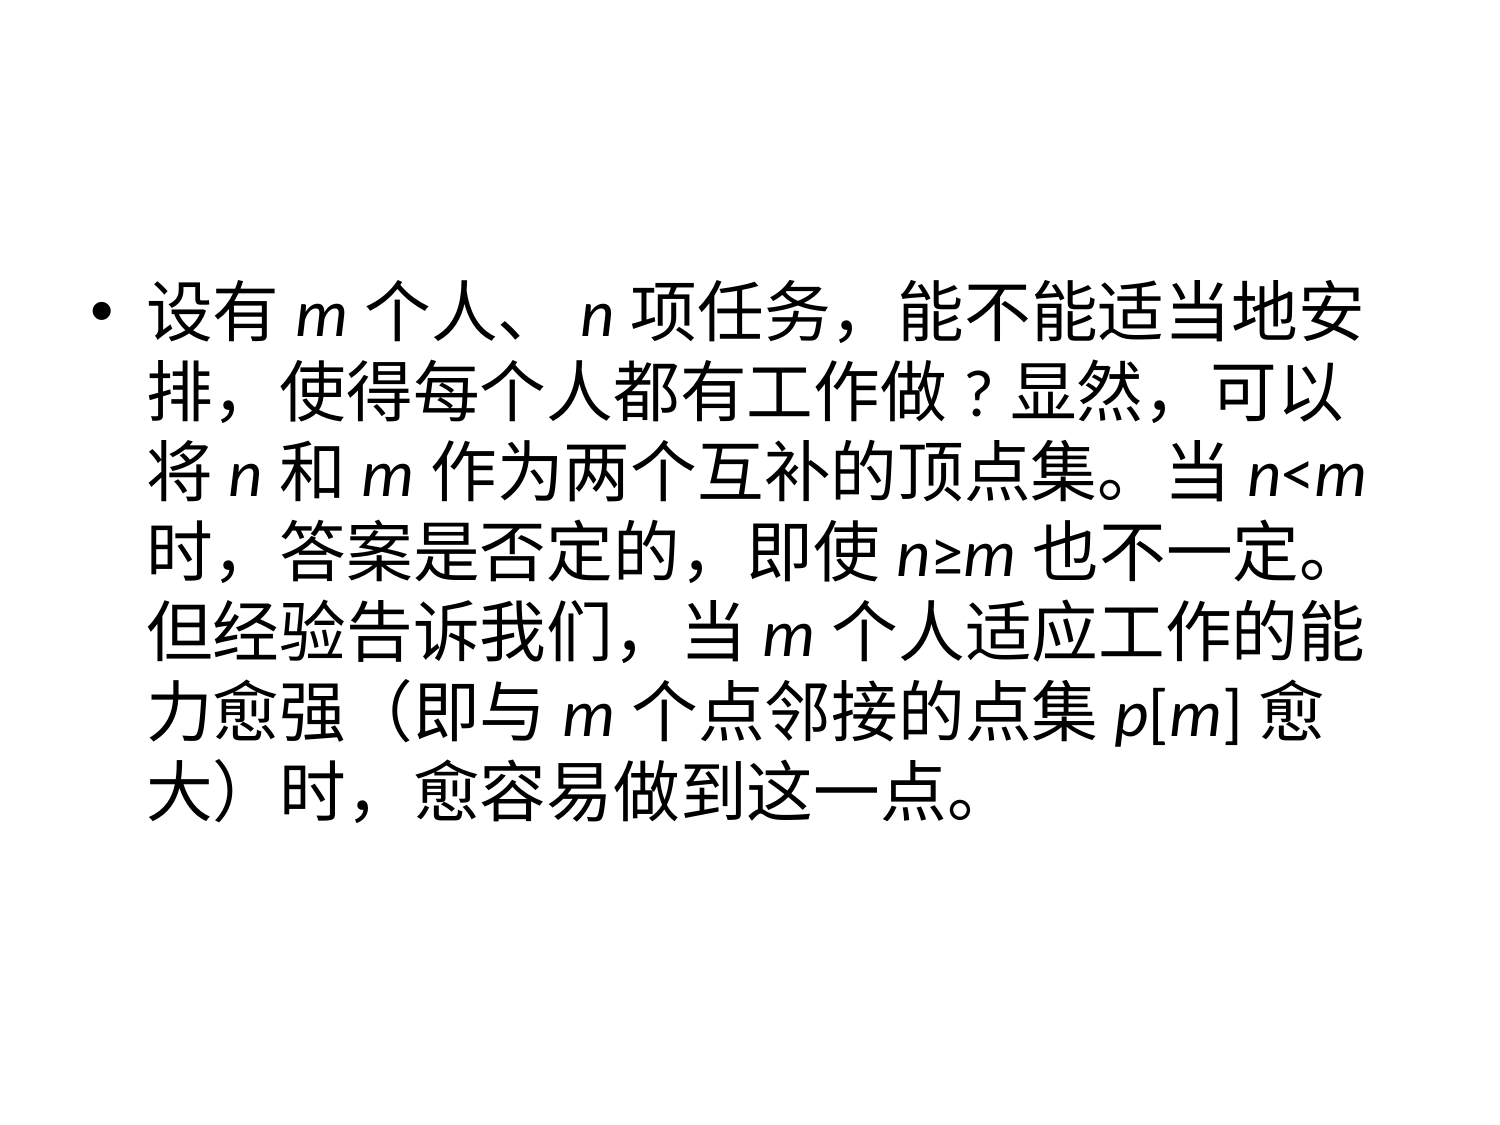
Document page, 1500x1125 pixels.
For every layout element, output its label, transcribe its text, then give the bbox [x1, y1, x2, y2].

list 设有m个人、n项任务，能不能适当地安排，使得每个人都有工作做?显然，可以将n和m作为两个互补的顶点集。当n<m时，答案是否定的，即使n≥m也不一定。但经验告诉我们，当m个人适应工作的能力愈强（即与m个点邻接的点集p[m]愈大）时，愈容易做到这一点。 [75, 262, 1425, 1005]
